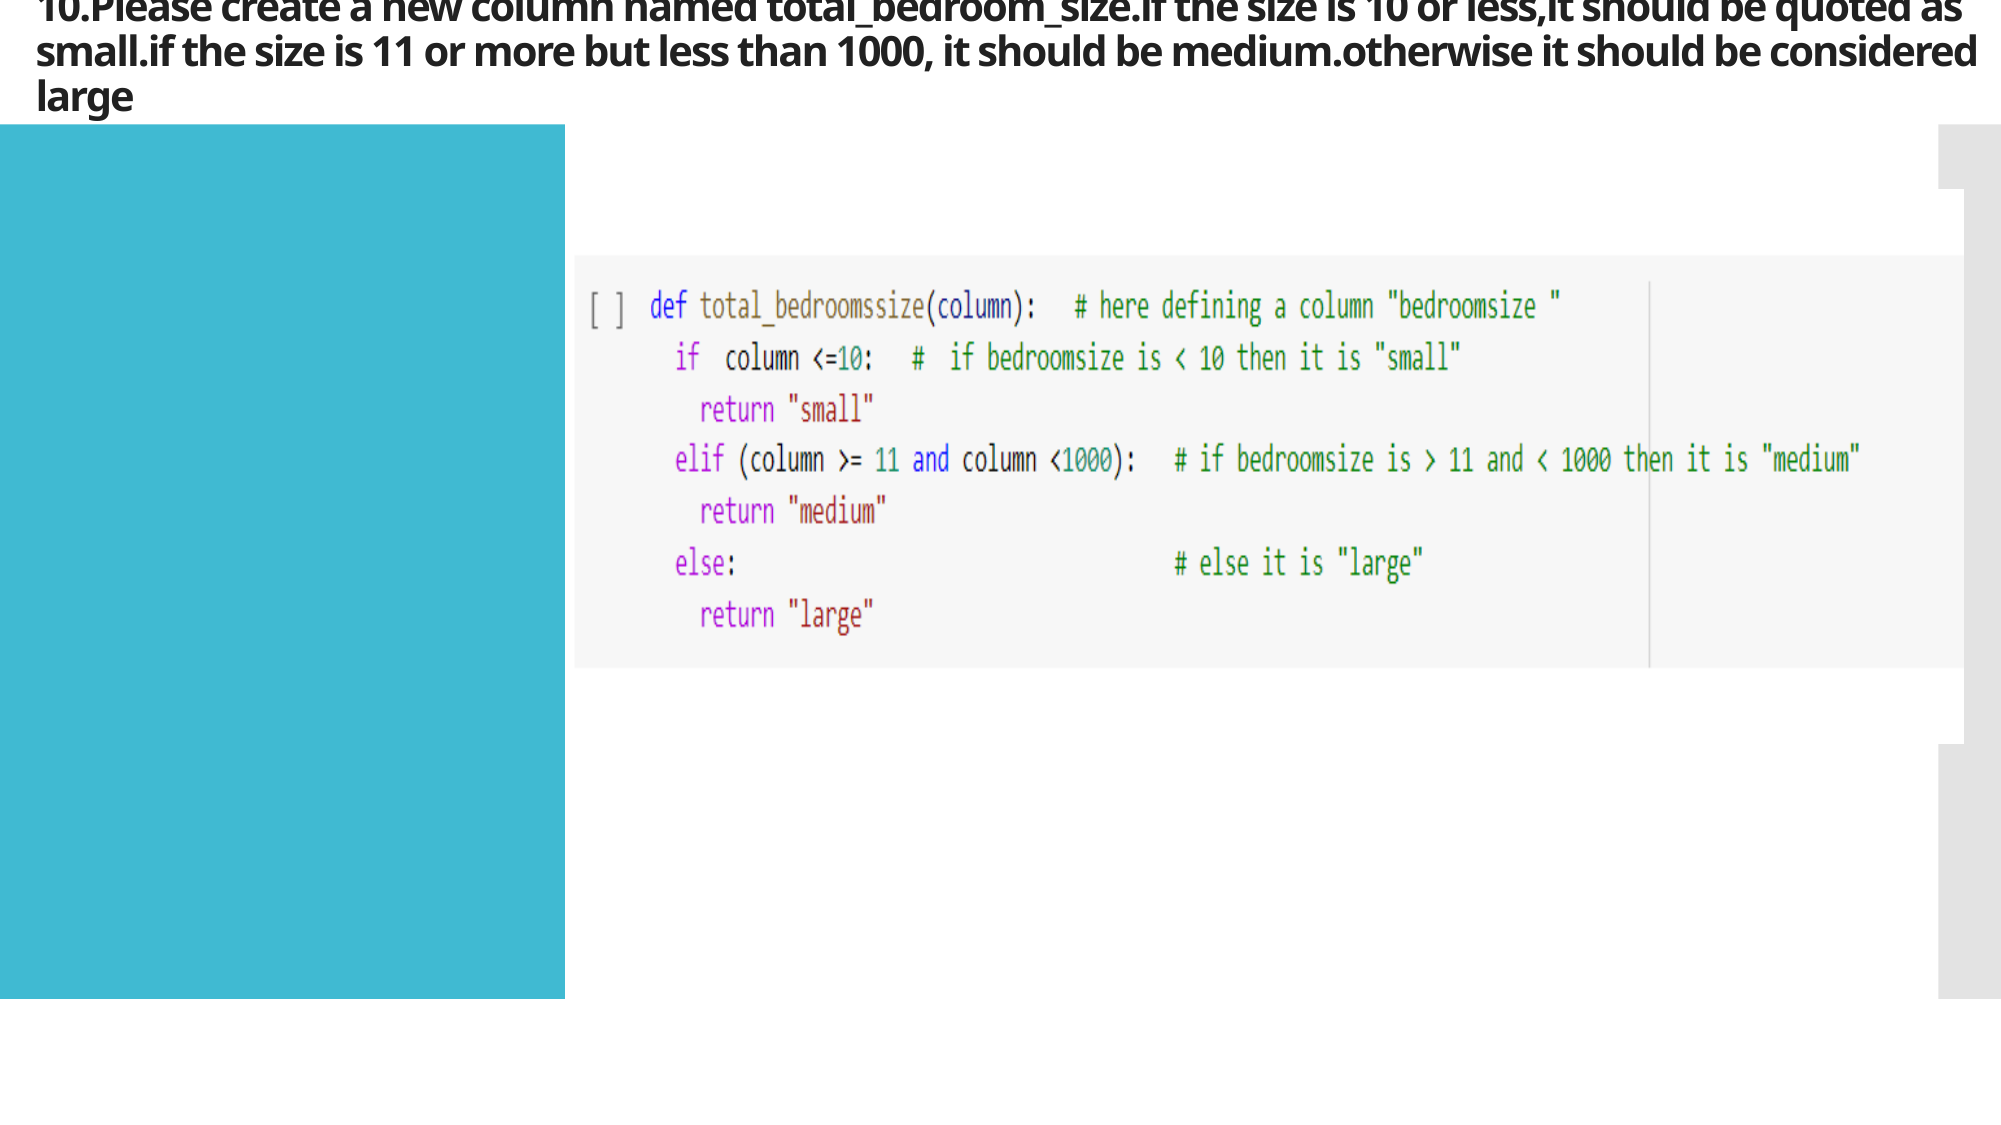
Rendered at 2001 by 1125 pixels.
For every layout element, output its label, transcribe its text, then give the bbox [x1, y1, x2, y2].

picture [567, 189, 1964, 745]
title 10.Please create a new column named total_bedroom_size.if the size is 10 or less,it should be quoted as small.if the size is 11 or more but less than 1000, it should be medium.otherwise it should be considered large [20, 0, 2000, 178]
